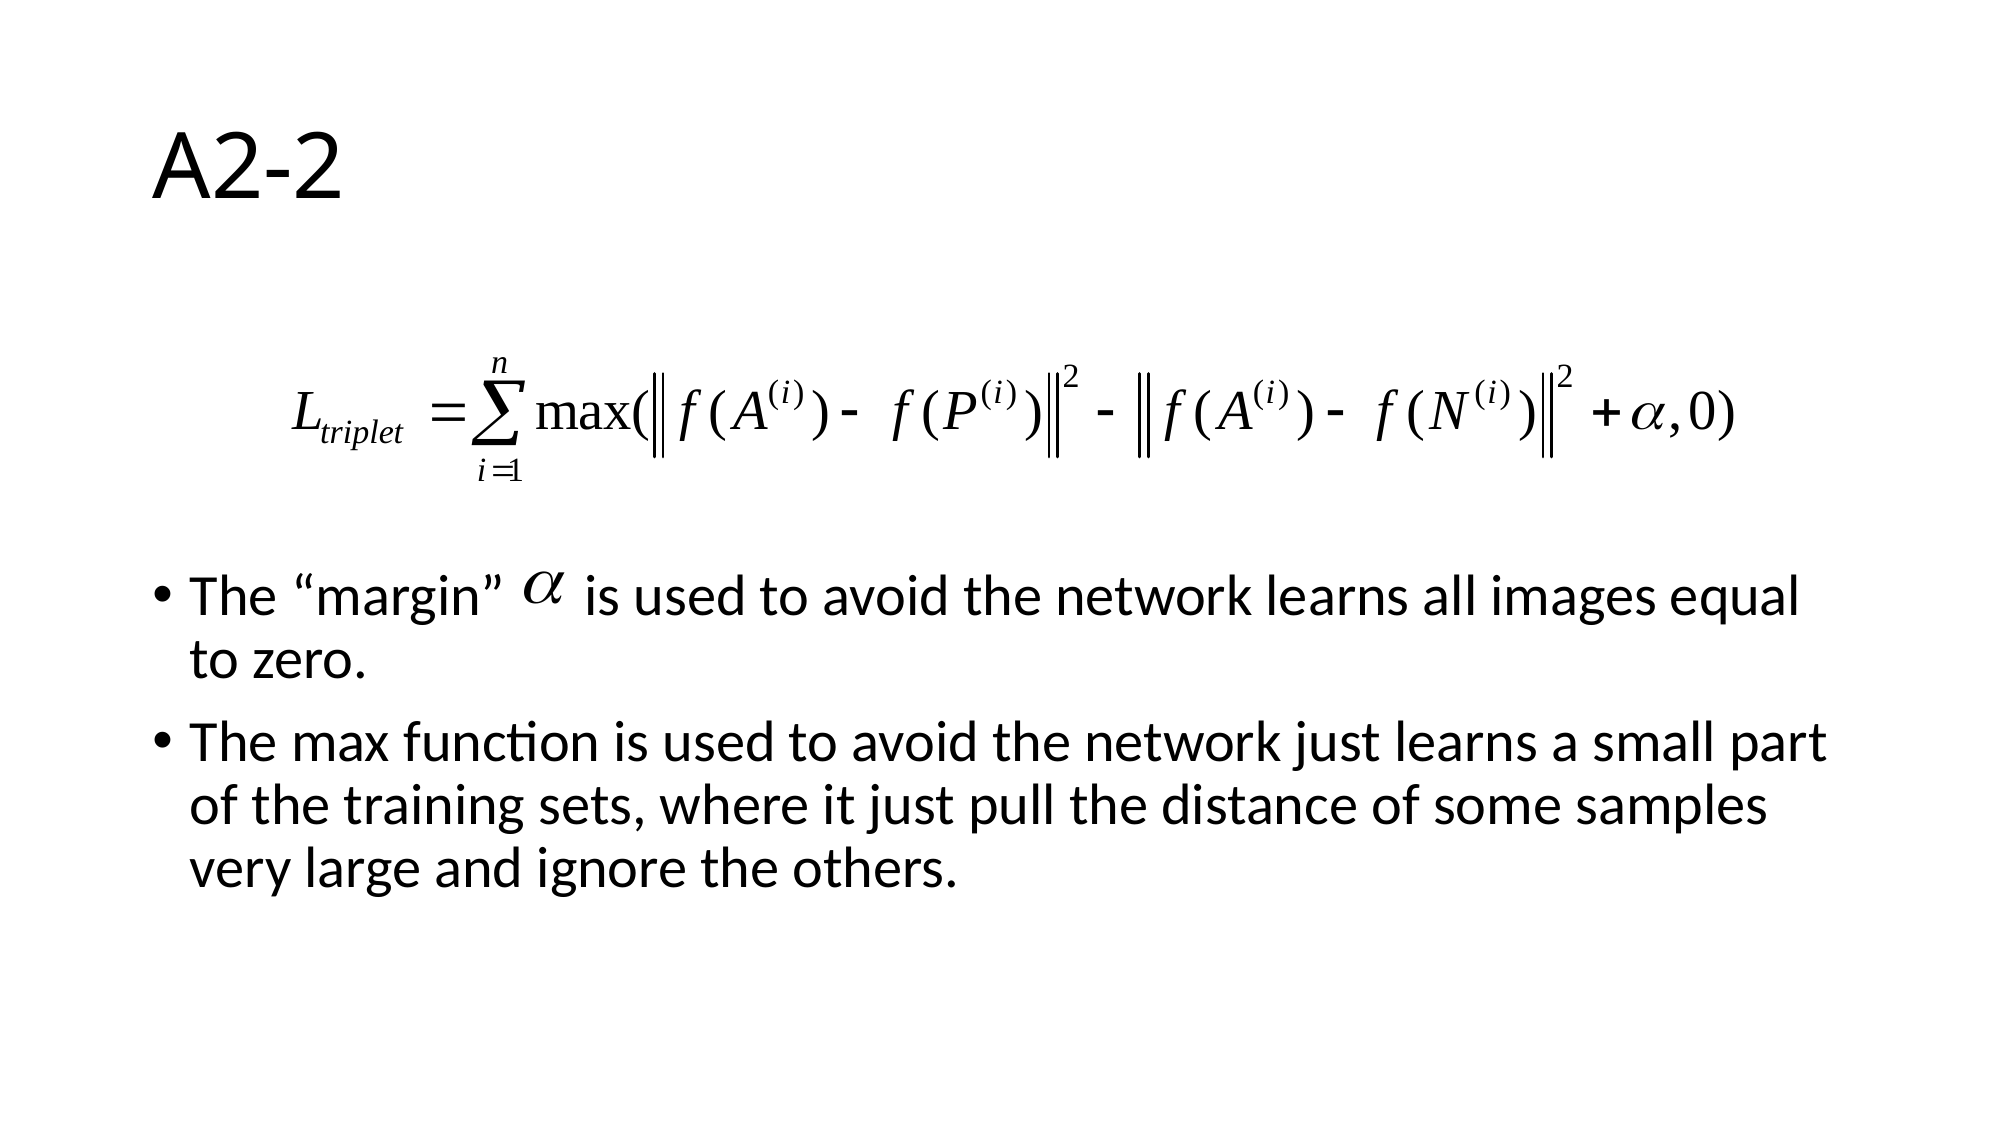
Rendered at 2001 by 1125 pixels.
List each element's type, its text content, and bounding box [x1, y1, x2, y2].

list The “margin” is used to avoid the network learns all images equal to zero. The max function is used to avoid the network just learns a small part of the training sets, where it just pull the distance of some samples very large and ignore the others. [137, 299, 1863, 1014]
title A2-2 [137, 59, 1863, 278]
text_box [511, 555, 587, 625]
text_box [279, 333, 1751, 498]
